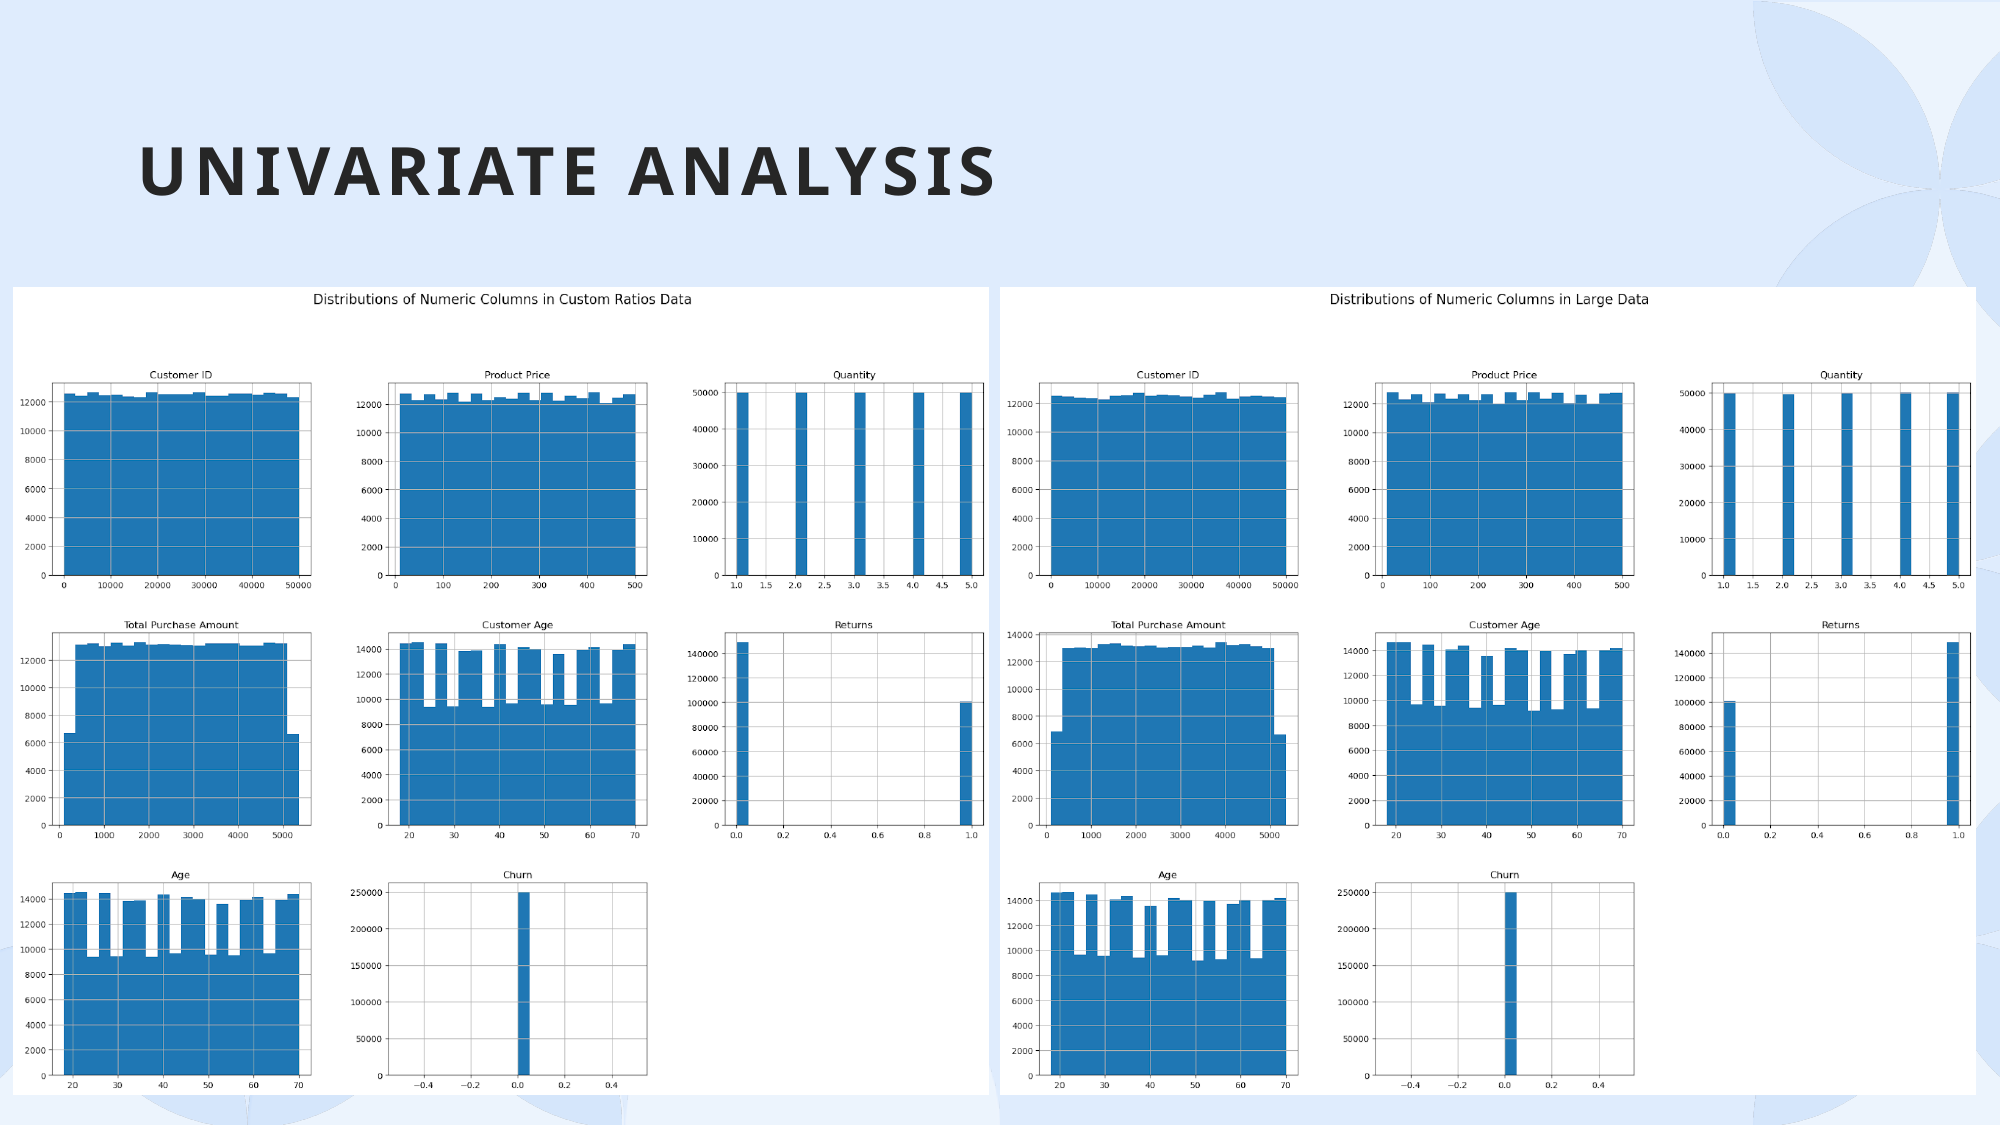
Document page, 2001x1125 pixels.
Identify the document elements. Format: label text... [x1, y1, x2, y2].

title Univariate Analysis [138, 138, 1857, 230]
picture [0, 1, 2000, 1125]
